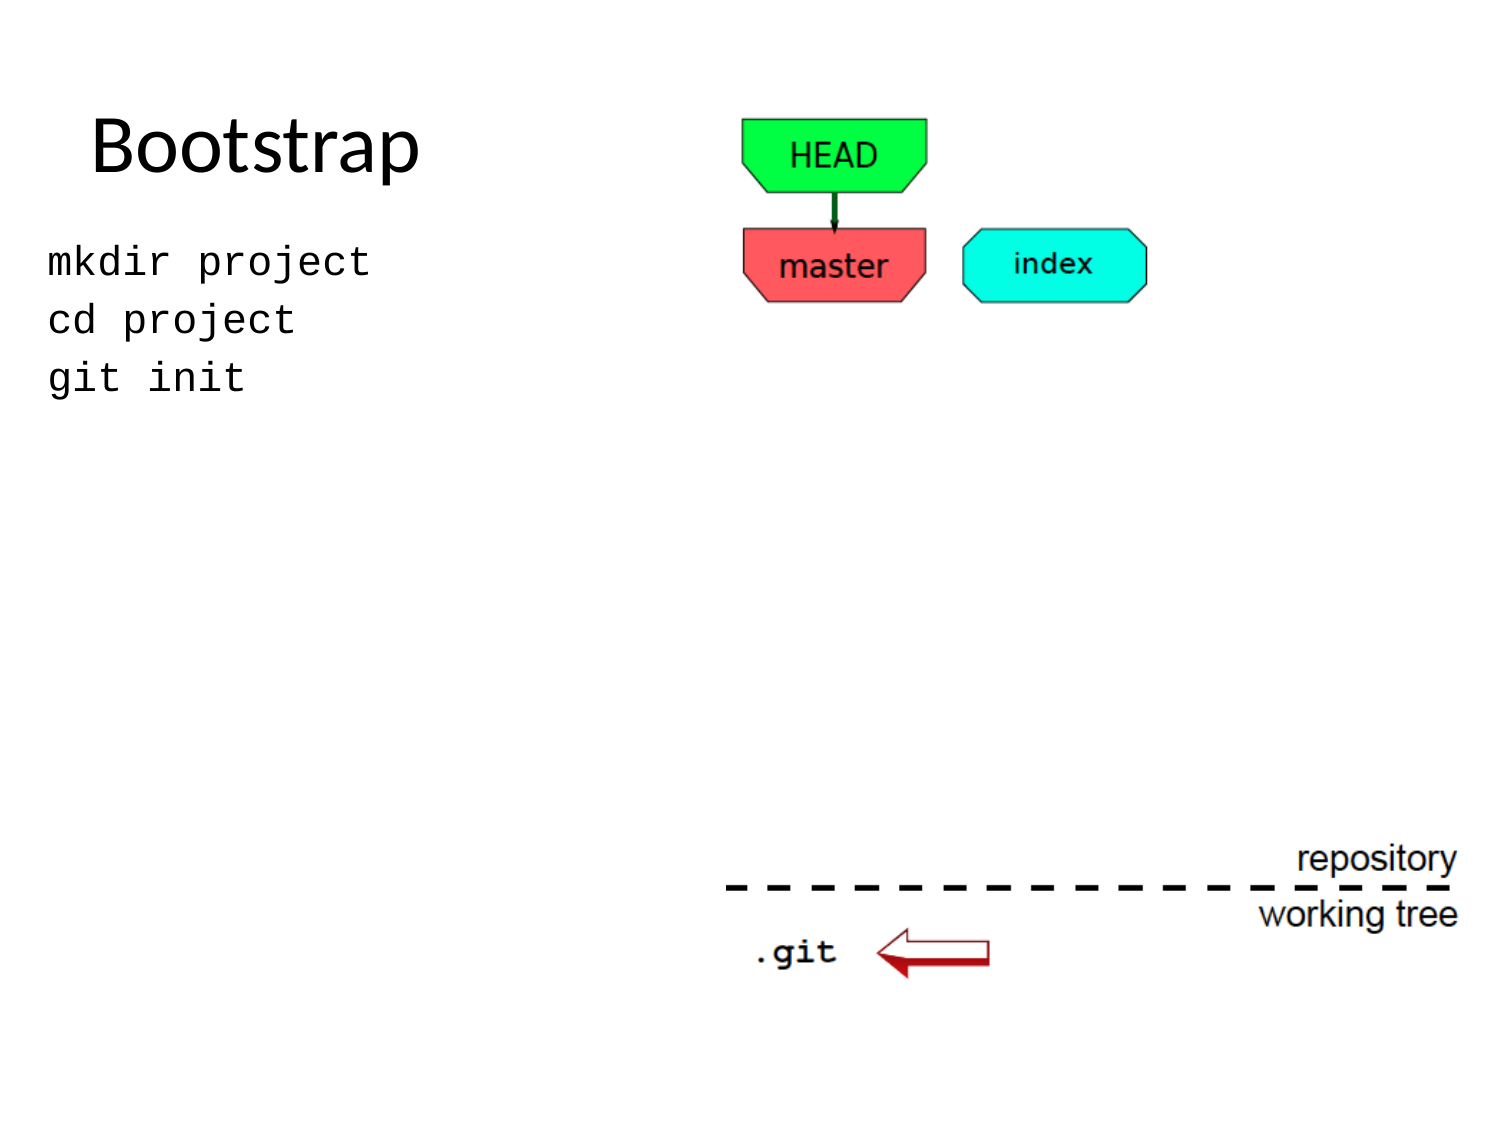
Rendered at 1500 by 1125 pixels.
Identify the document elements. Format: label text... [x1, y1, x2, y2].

list mkdir project cd project git init [32, 225, 720, 1005]
title Bootstrap [75, 45, 1425, 225]
picture [725, 109, 1477, 998]
